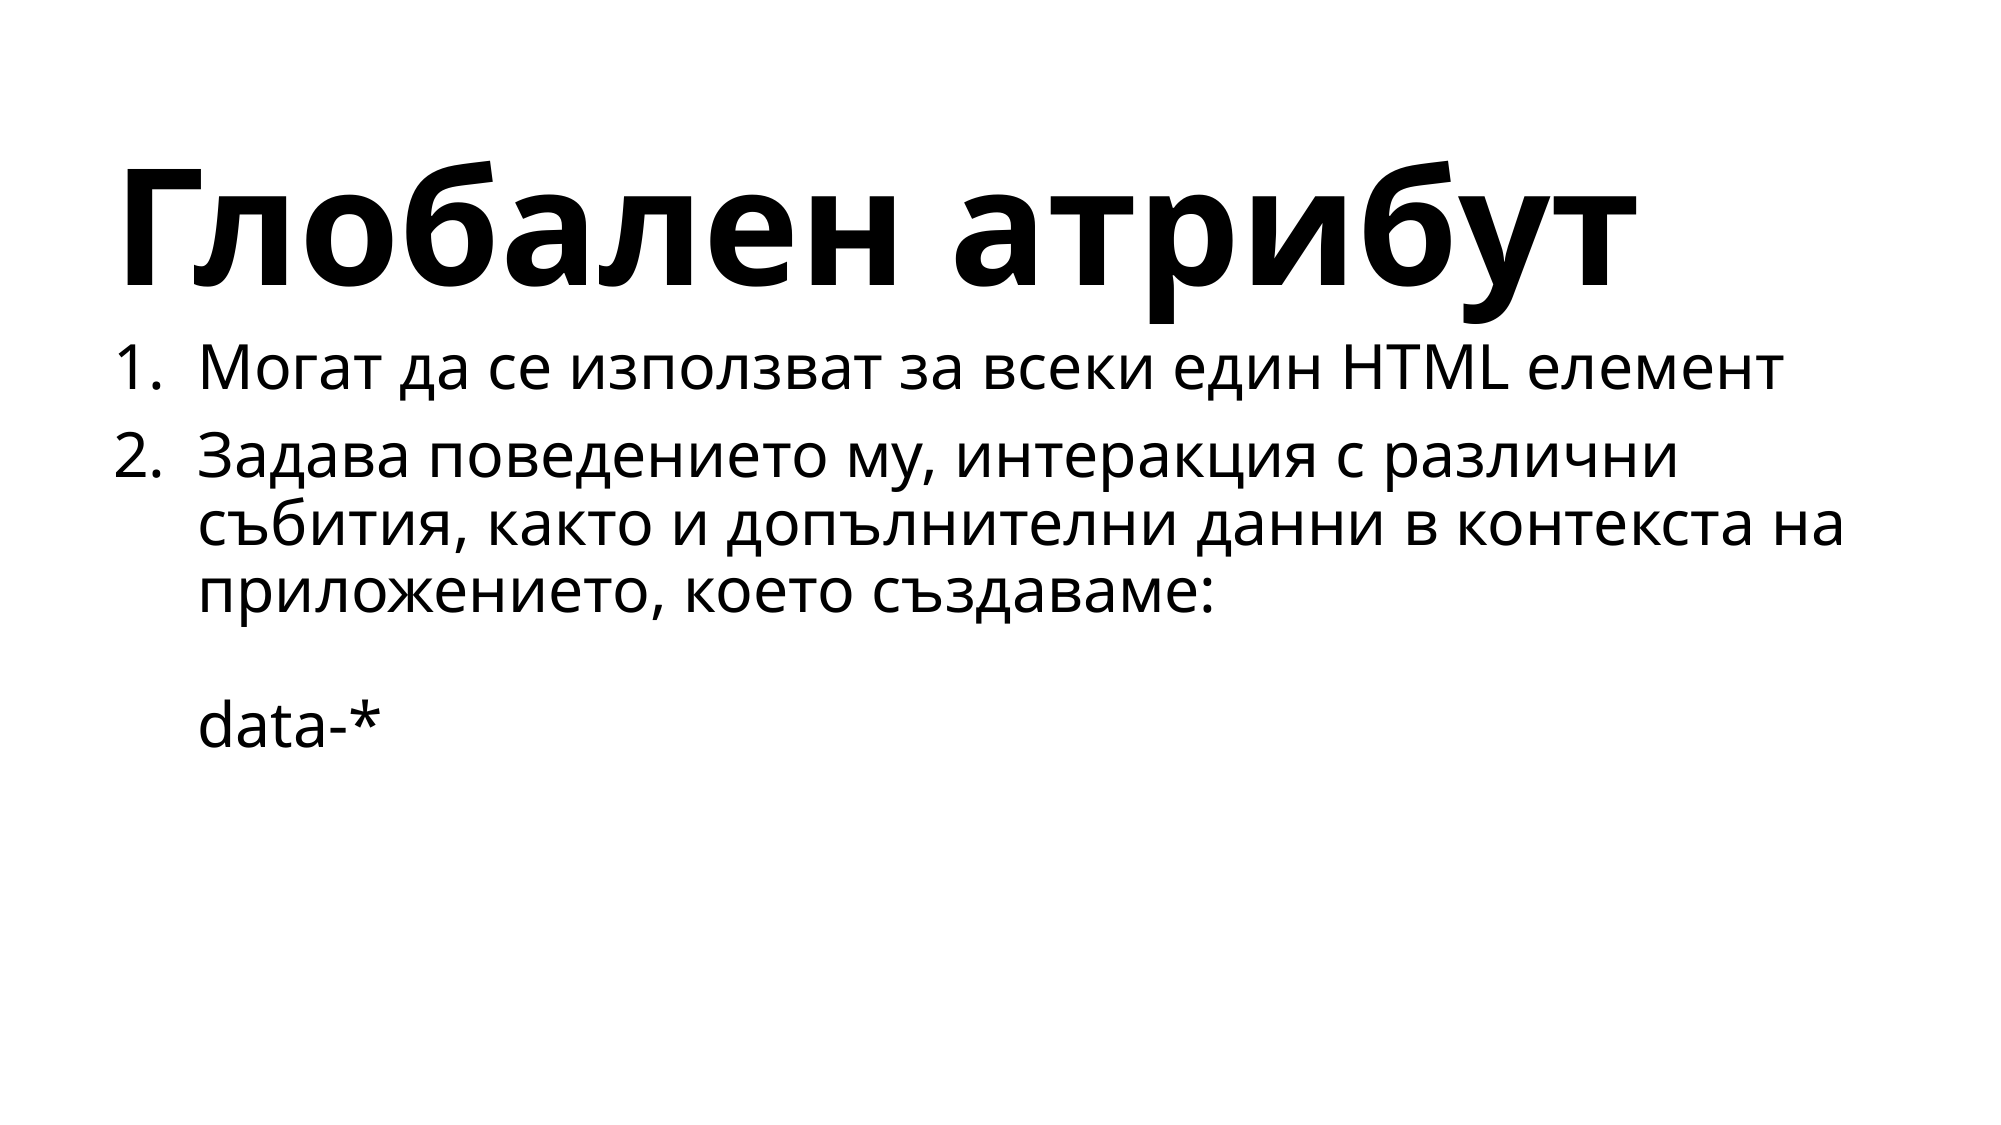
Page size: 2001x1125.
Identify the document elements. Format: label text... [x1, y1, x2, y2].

subtitle Могат да се използват за всеки един HTML елемент Задава поведението му, интеракция с различни събития, както и допълнителни данни в контекста на приложението, което създаваме: data-* [98, 327, 1875, 959]
title Глобален атрибут [98, 100, 1829, 327]
